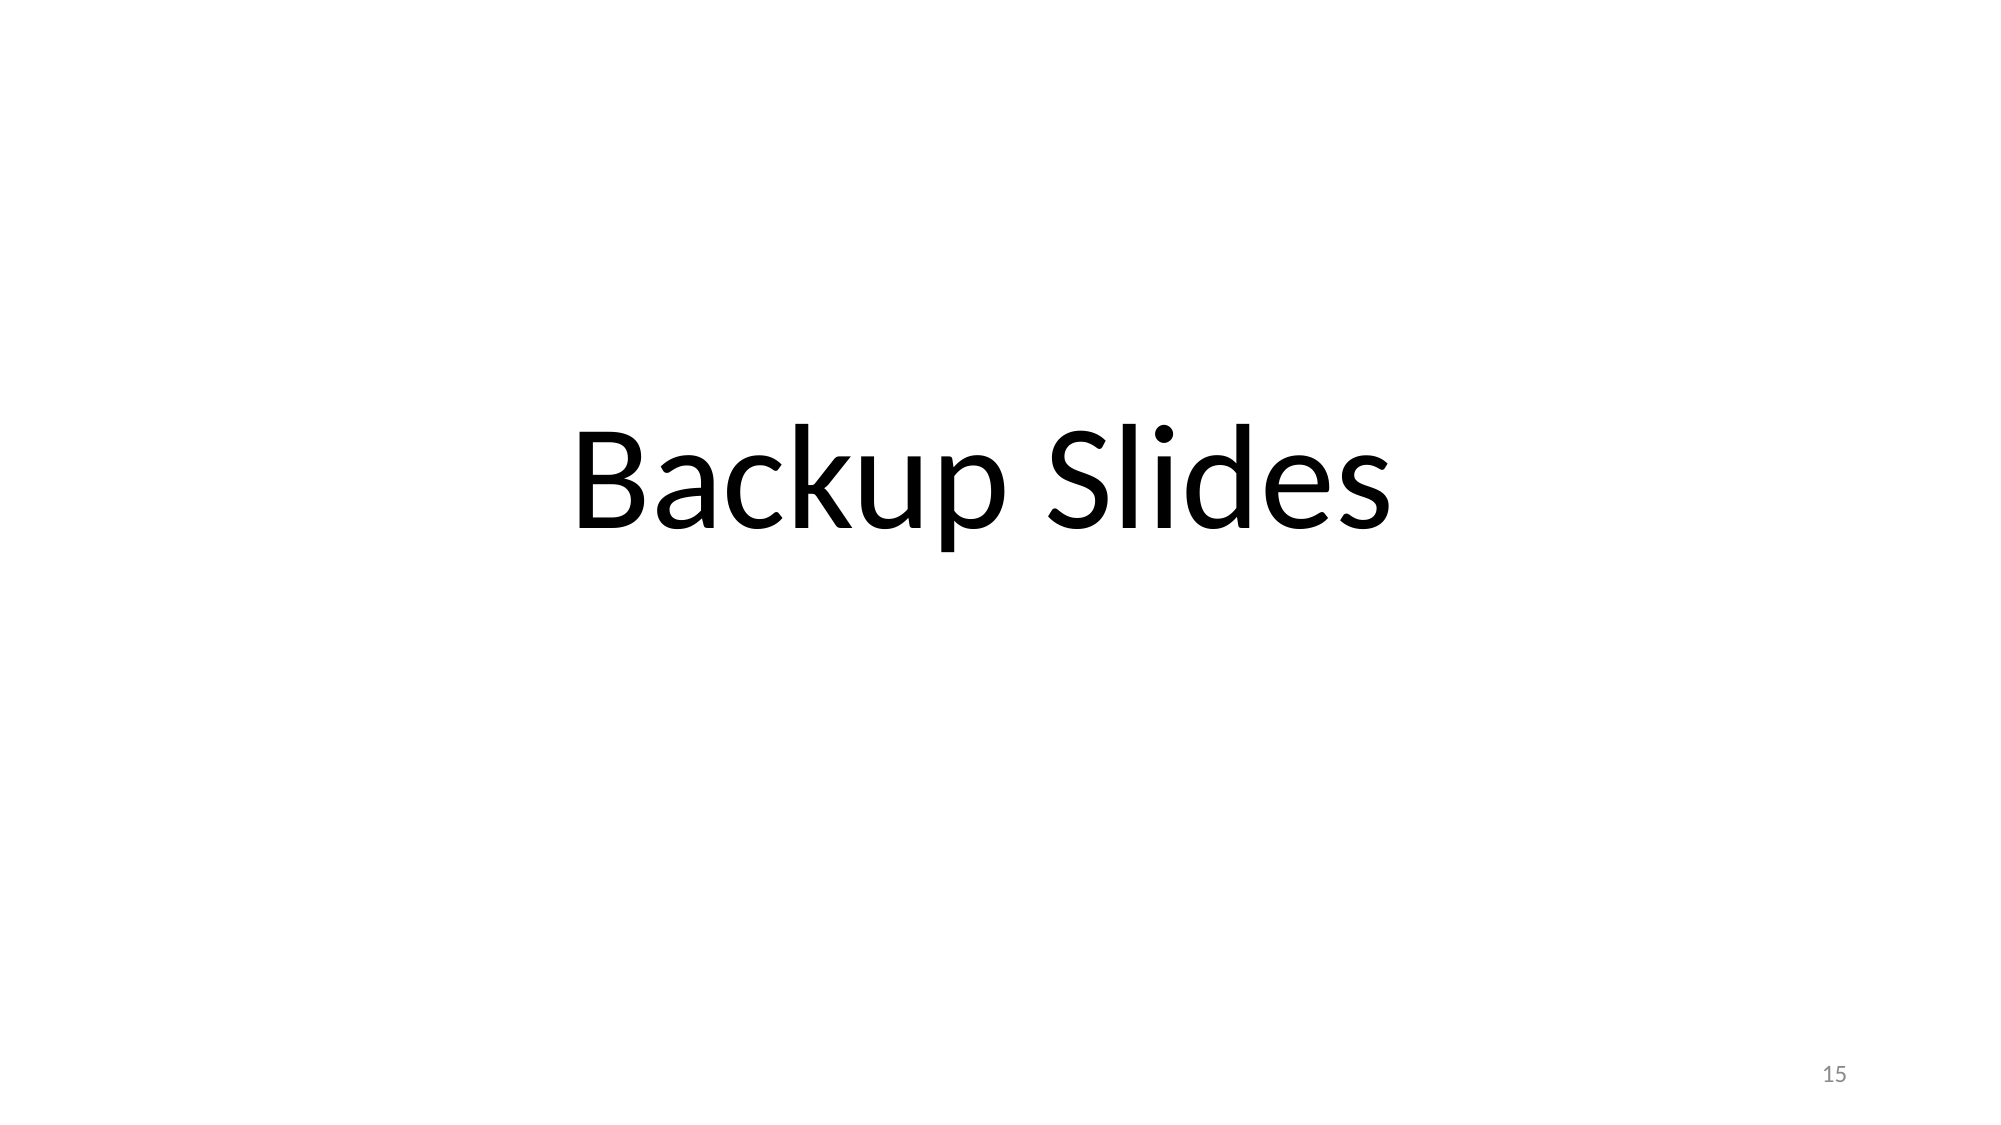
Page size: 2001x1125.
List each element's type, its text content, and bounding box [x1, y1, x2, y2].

slide_number 15 [1412, 1042, 1863, 1103]
text_box Backup Slides [247, 391, 1717, 660]
